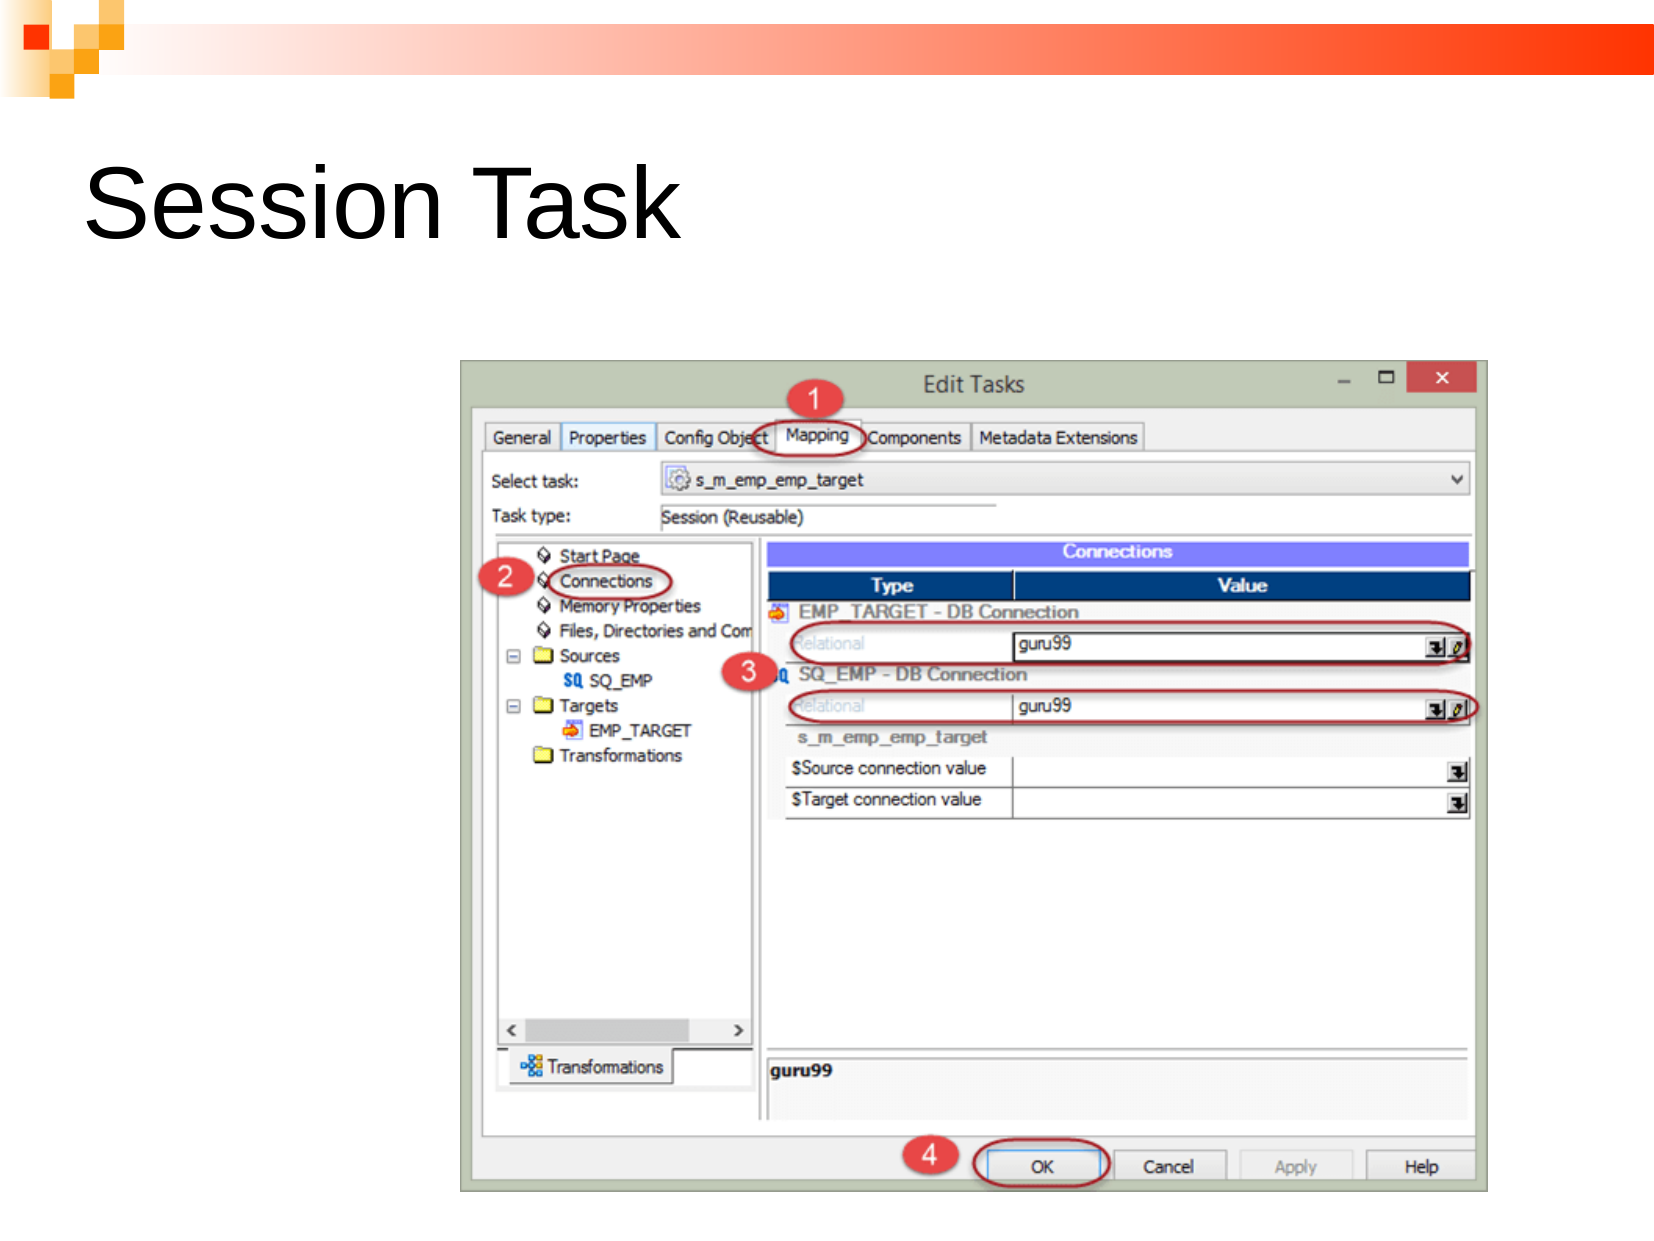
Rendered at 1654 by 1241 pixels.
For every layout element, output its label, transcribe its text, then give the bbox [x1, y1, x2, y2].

title Session Task [82, 82, 1571, 331]
picture [460, 359, 1488, 1192]
